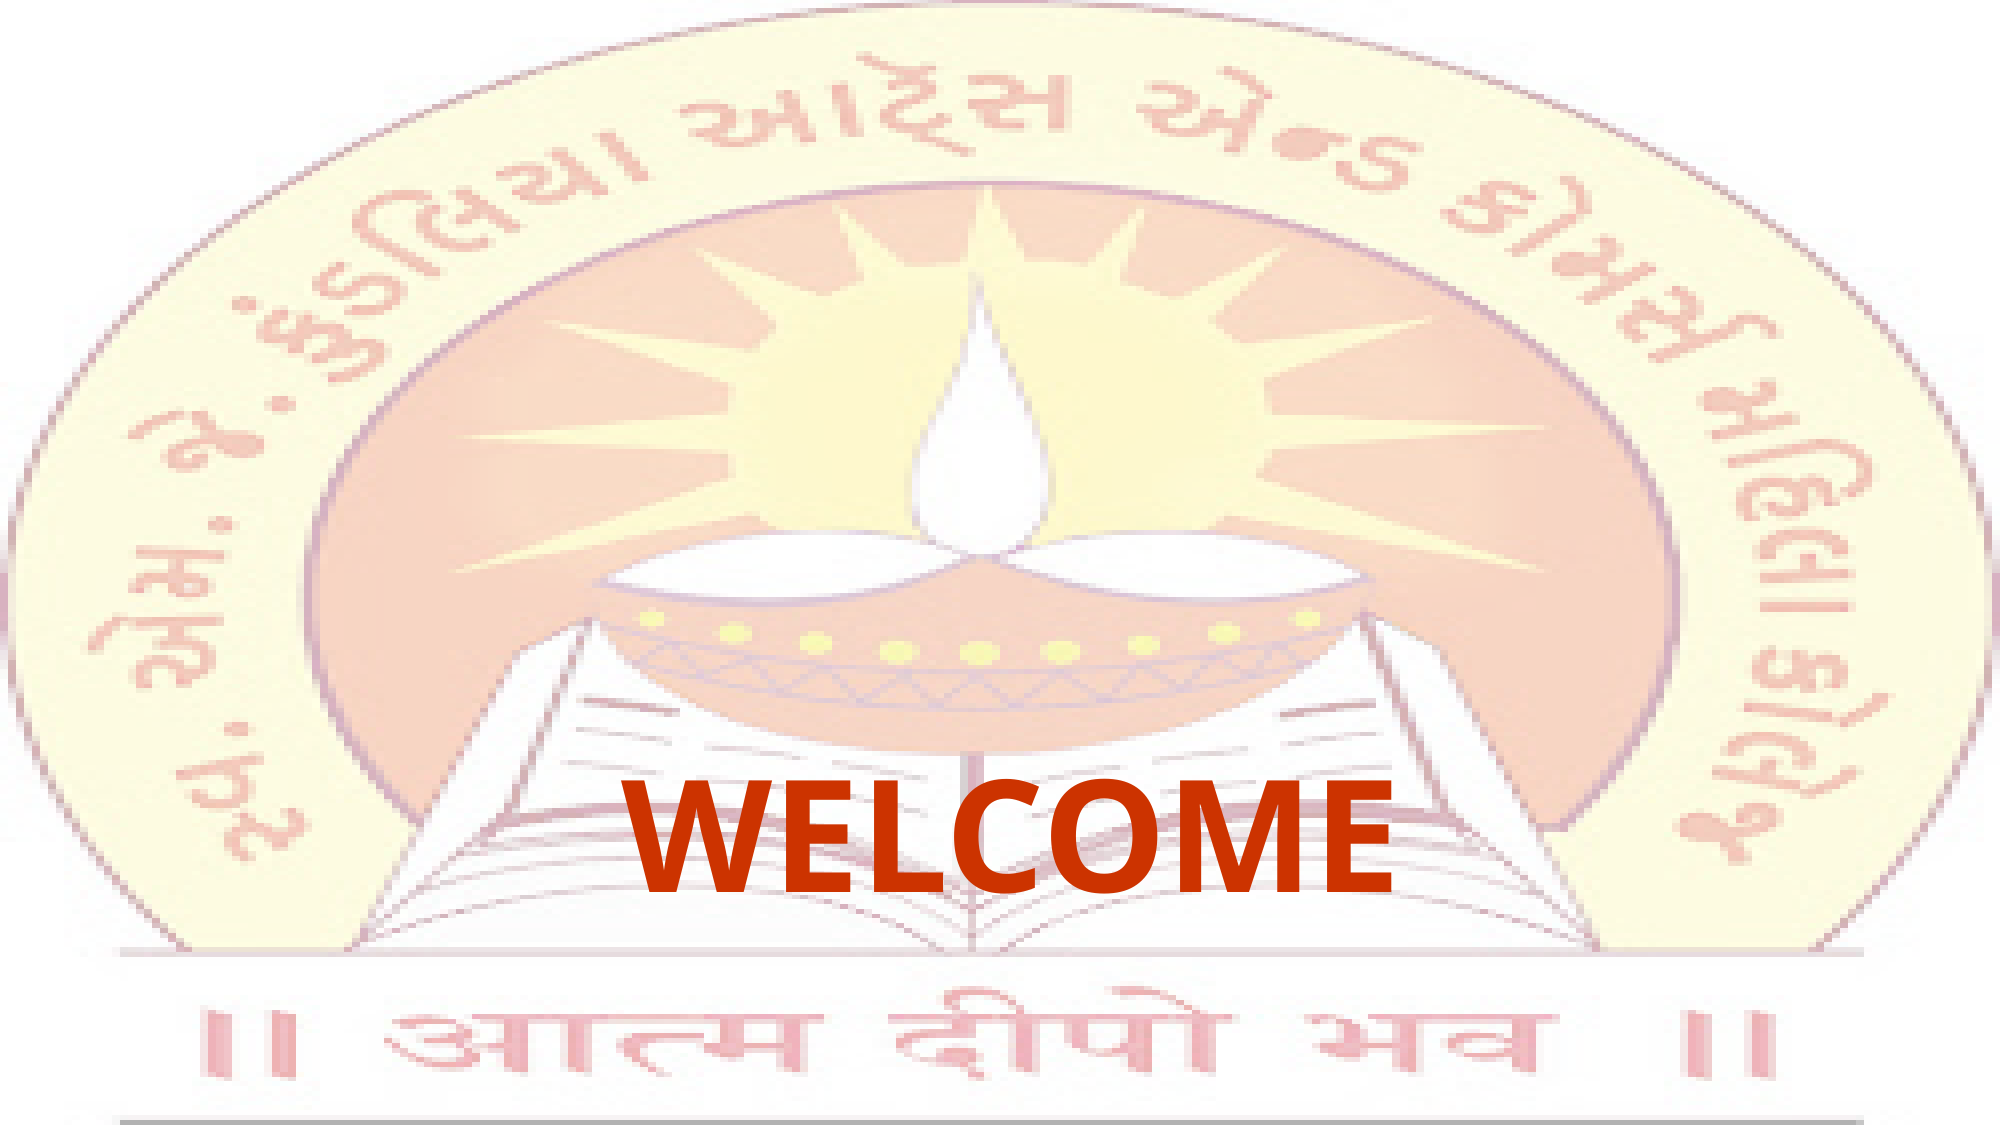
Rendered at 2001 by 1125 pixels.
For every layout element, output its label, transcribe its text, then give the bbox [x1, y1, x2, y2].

text_box [249, 657, 1750, 930]
title WELCOME [261, 542, 1762, 935]
